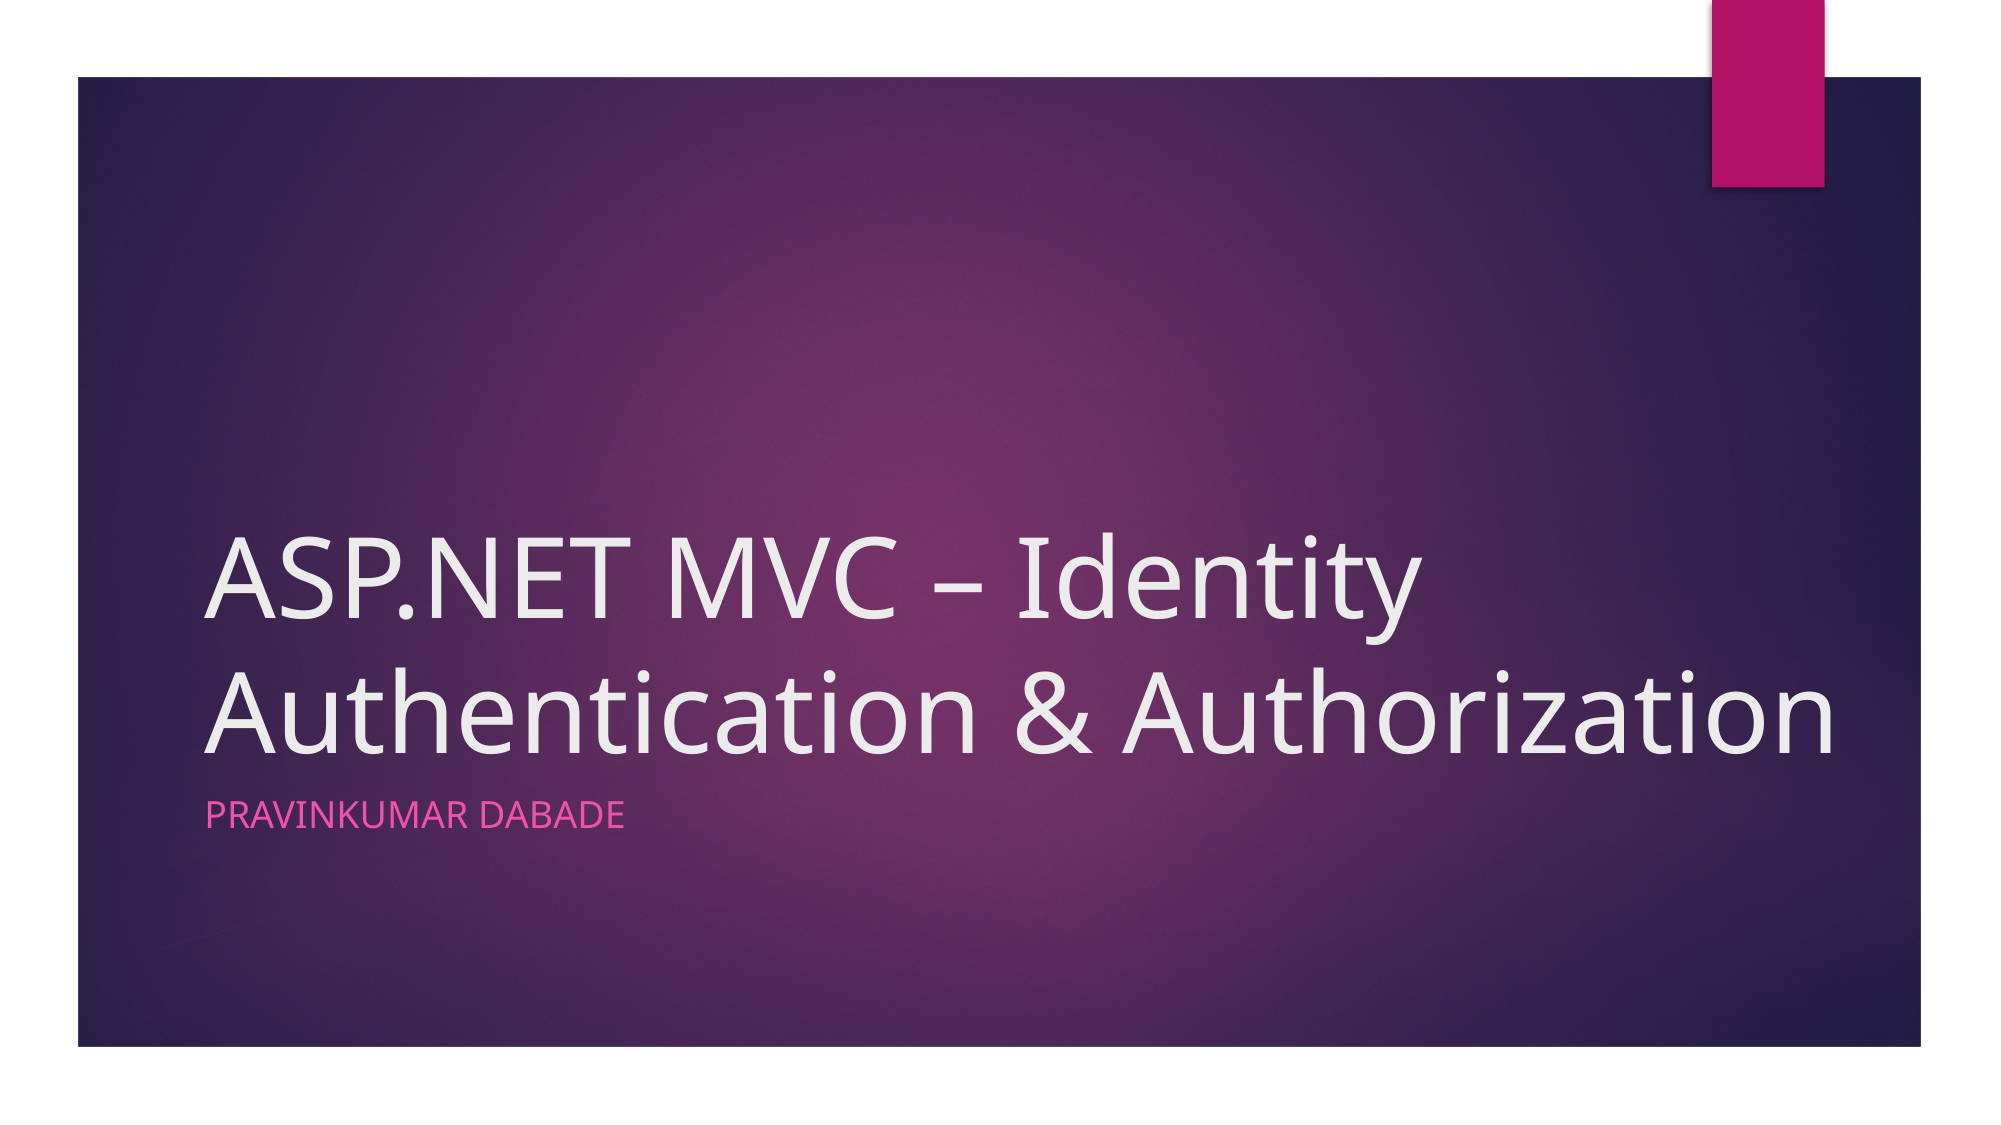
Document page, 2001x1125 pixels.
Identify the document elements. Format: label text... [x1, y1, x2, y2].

subtitle Pravinkumar Dabade [189, 783, 1638, 925]
title ASP.NET MVC – Identity Authentication & Authorization [189, 344, 1903, 784]
